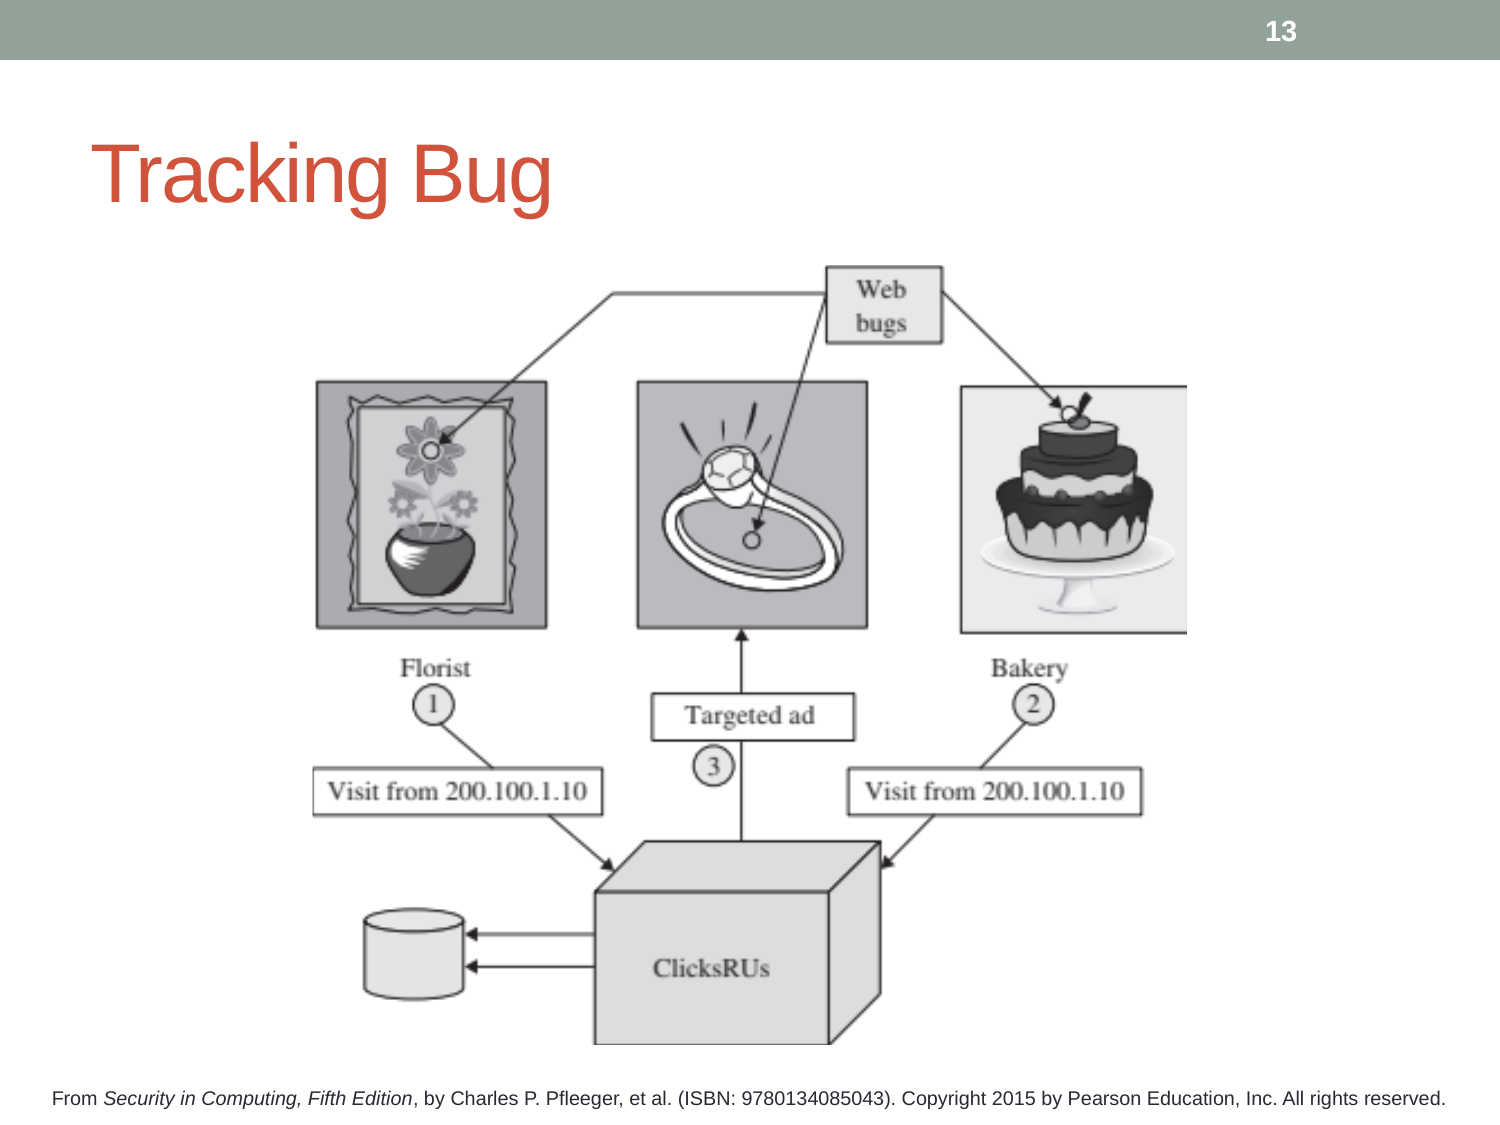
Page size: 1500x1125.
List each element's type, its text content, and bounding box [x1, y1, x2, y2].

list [312, 262, 1187, 1050]
title Tracking Bug [75, 87, 1425, 250]
slide_number 13 [1250, 3, 1425, 57]
footer From Security in Computing, Fifth Edition, by Charles P. Pfleeger, et al. (ISBN: 9780134085043). Copyright 2015 by Pearson Education, Inc. All rights reserved. [0, 1071, 1500, 1125]
